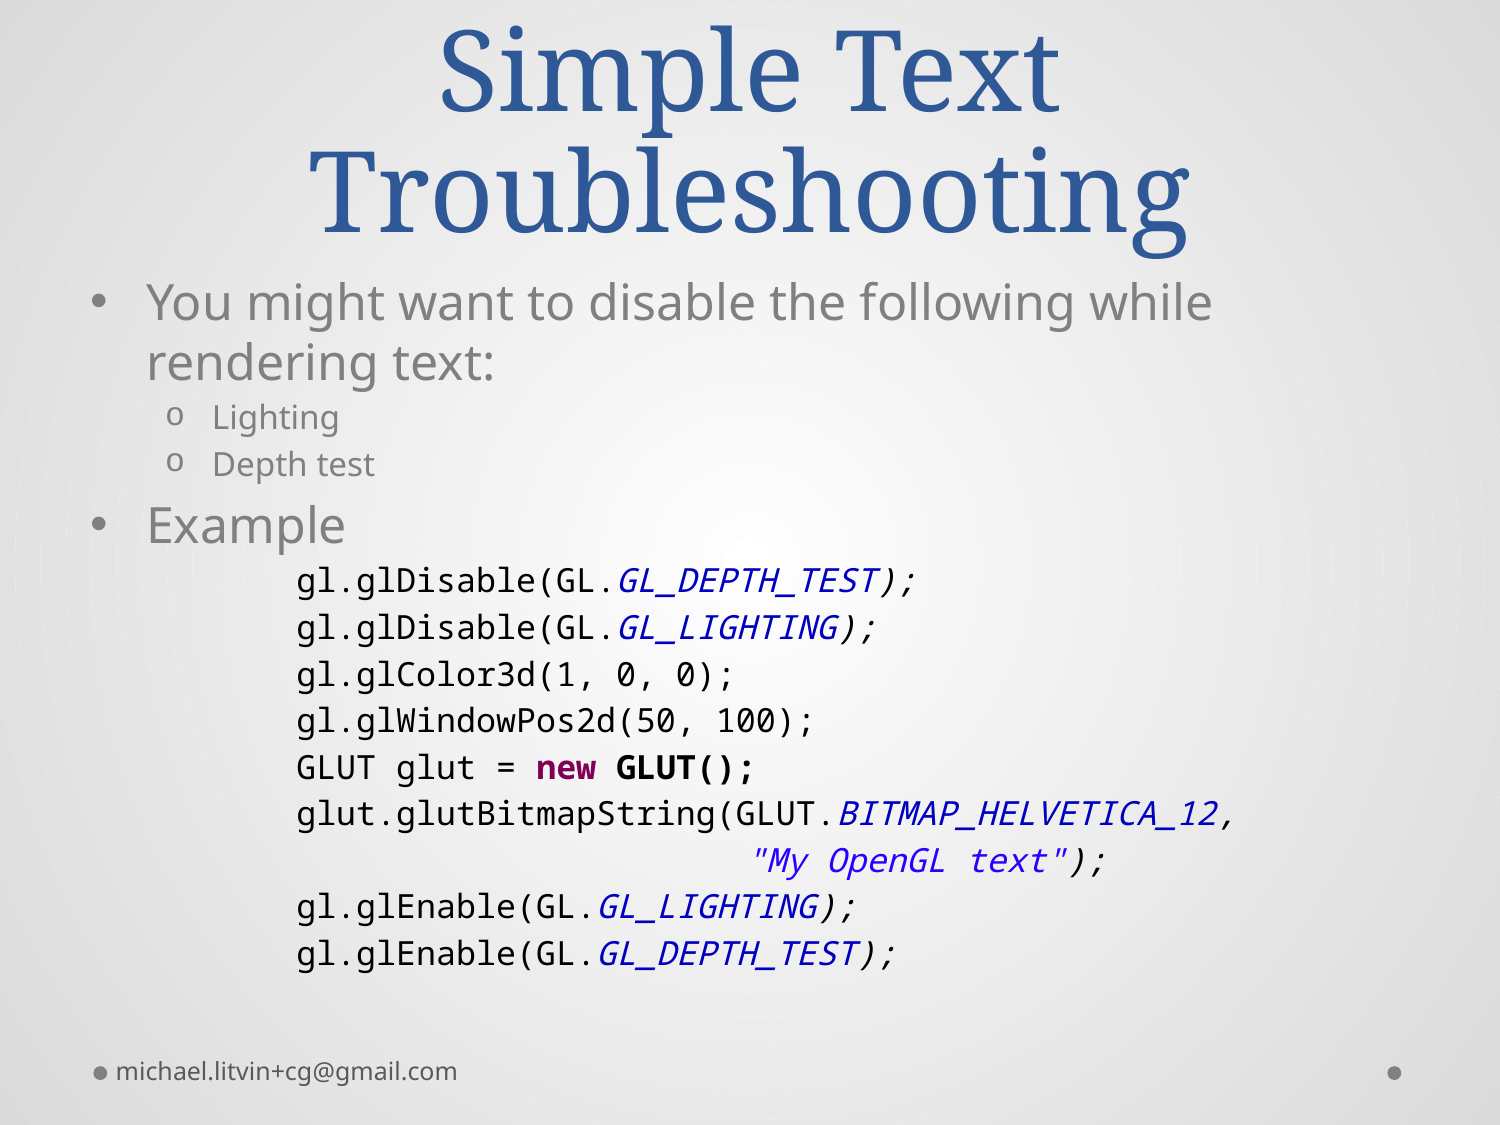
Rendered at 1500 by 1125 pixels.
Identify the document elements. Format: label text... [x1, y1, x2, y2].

title Simple Text Troubleshooting [75, 0, 1425, 262]
list You might want to disable the following while rendering text: Lighting Depth test Example gl.glDisable(GL.GL_DEPTH_TEST); gl.glDisable(GL.GL_LIGHTING); gl.glColor3d(1, 0, 0); gl.glWindowPos2d(50, 100); GLUT glut = new GLUT(); glut.glutBitmapString(GLUT.BITMAP_HELVETICA_12, "My OpenGL text"); gl.glEnable(GL.GL_LIGHTING); gl.glEnable(GL.GL_DEPTH_TEST); [75, 262, 1425, 1005]
footer michael.litvin+cg@gmail.com [108, 1042, 576, 1103]
